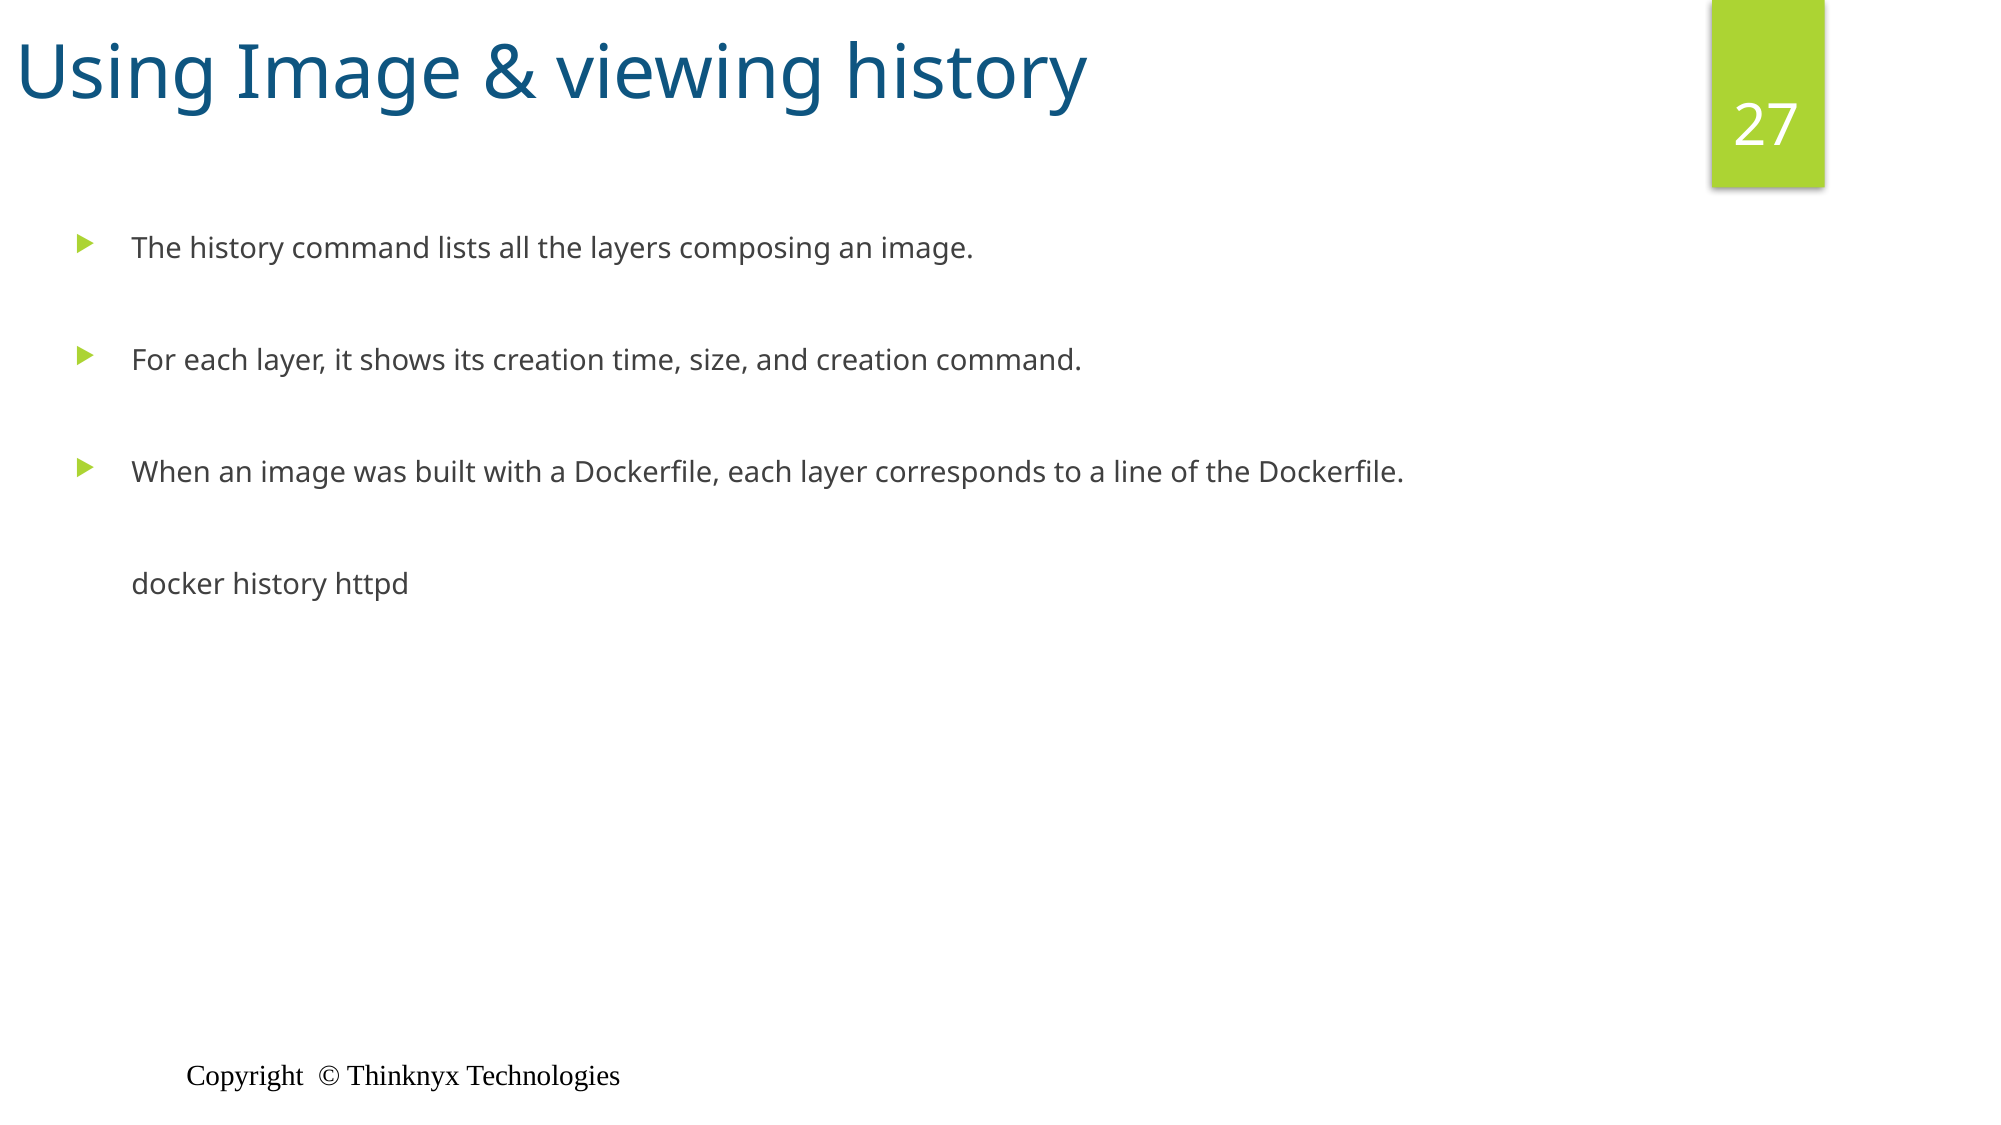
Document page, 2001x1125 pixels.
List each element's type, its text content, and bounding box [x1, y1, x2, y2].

list The history command lists all the layers composing an image. For each layer, it shows its creation time, size, and creation command. When an image was built with a Dockerfile, each layer corresponds to a line of the Dockerfile. docker history httpd [59, 156, 1448, 969]
footer Copyright © Thinknyx Technologies [86, 1048, 720, 1099]
title Using Image & viewing history [0, 0, 1350, 138]
slide_number 27 [1698, 48, 1836, 175]
